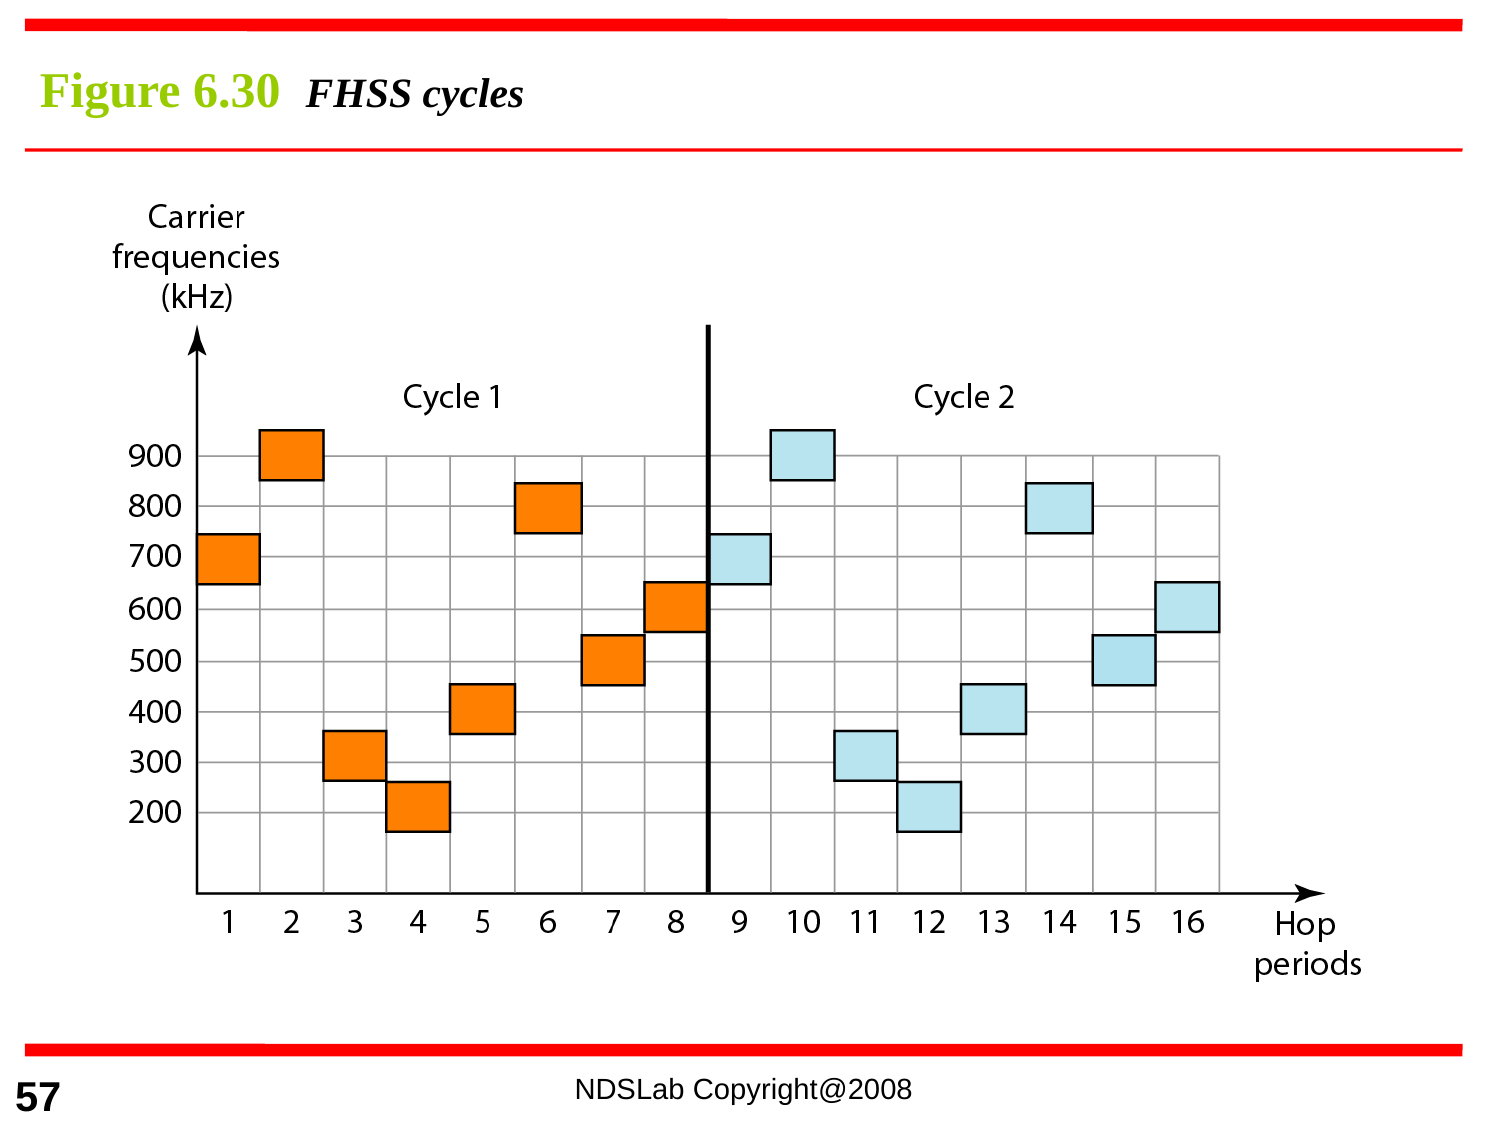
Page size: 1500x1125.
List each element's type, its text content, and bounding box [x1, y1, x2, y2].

slide_number 57 [0, 1062, 375, 1125]
footer NDSLab Copyright@2008 [412, 1062, 1075, 1125]
picture [112, 199, 1363, 986]
text_box Figure 6.30 FHSS cycles [25, 49, 540, 125]
